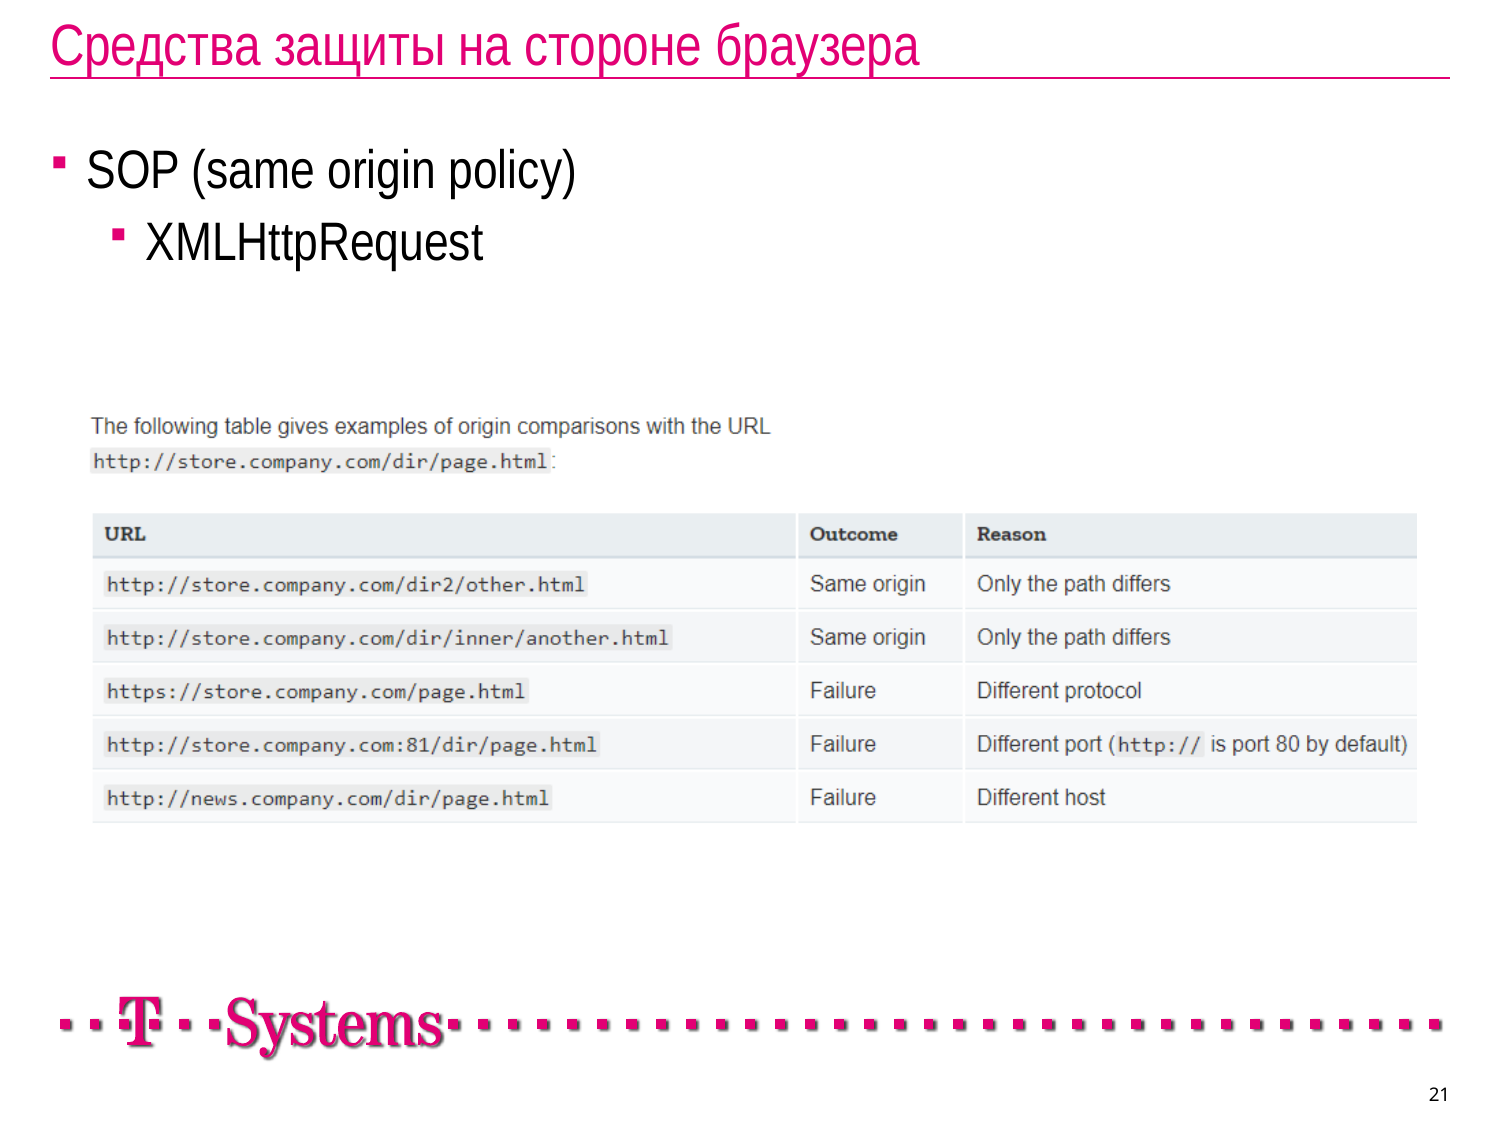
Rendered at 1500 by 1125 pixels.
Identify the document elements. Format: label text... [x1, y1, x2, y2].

title Средства защиты на стороне браузера [50, 14, 1450, 91]
text_box 21 [1361, 1083, 1451, 1107]
list SOP (same origin policy) XMLHttpRequest [49, 113, 1448, 965]
text_box [53, 550, 1010, 941]
picture [82, 408, 1418, 835]
